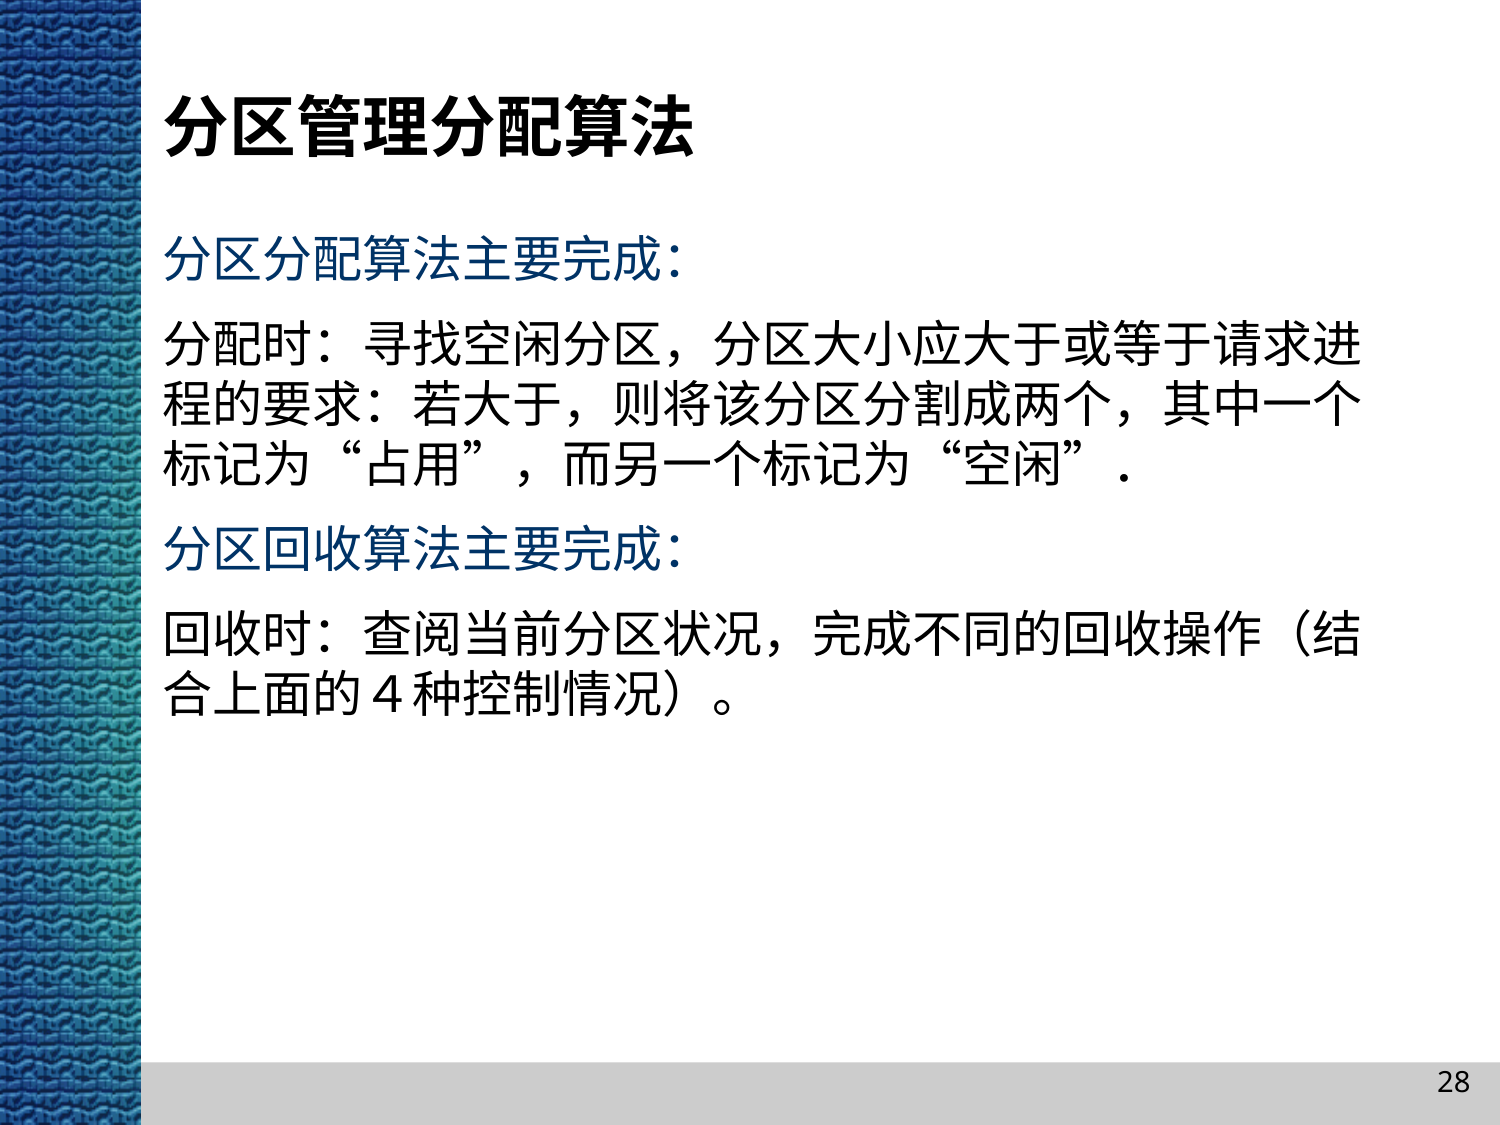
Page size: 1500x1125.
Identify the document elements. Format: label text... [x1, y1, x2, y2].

text_box 28 [1334, 1056, 1486, 1123]
text_box 分区分配算法主要完成： 分配时：寻找空闲分区，分区大小应大于或等于请求进程的要求：若大于，则将该分区分割成两个，其中一个标记为“占用”，而另一个标记为“空闲”． 分区回收算法主要完成： 回收时：查阅当前分区状况，完成不同的回收操作（结合上面的４种控制情况）。 [147, 220, 1384, 730]
title 分区管理分配算法 [147, 31, 1353, 218]
picture [0, 0, 141, 1125]
